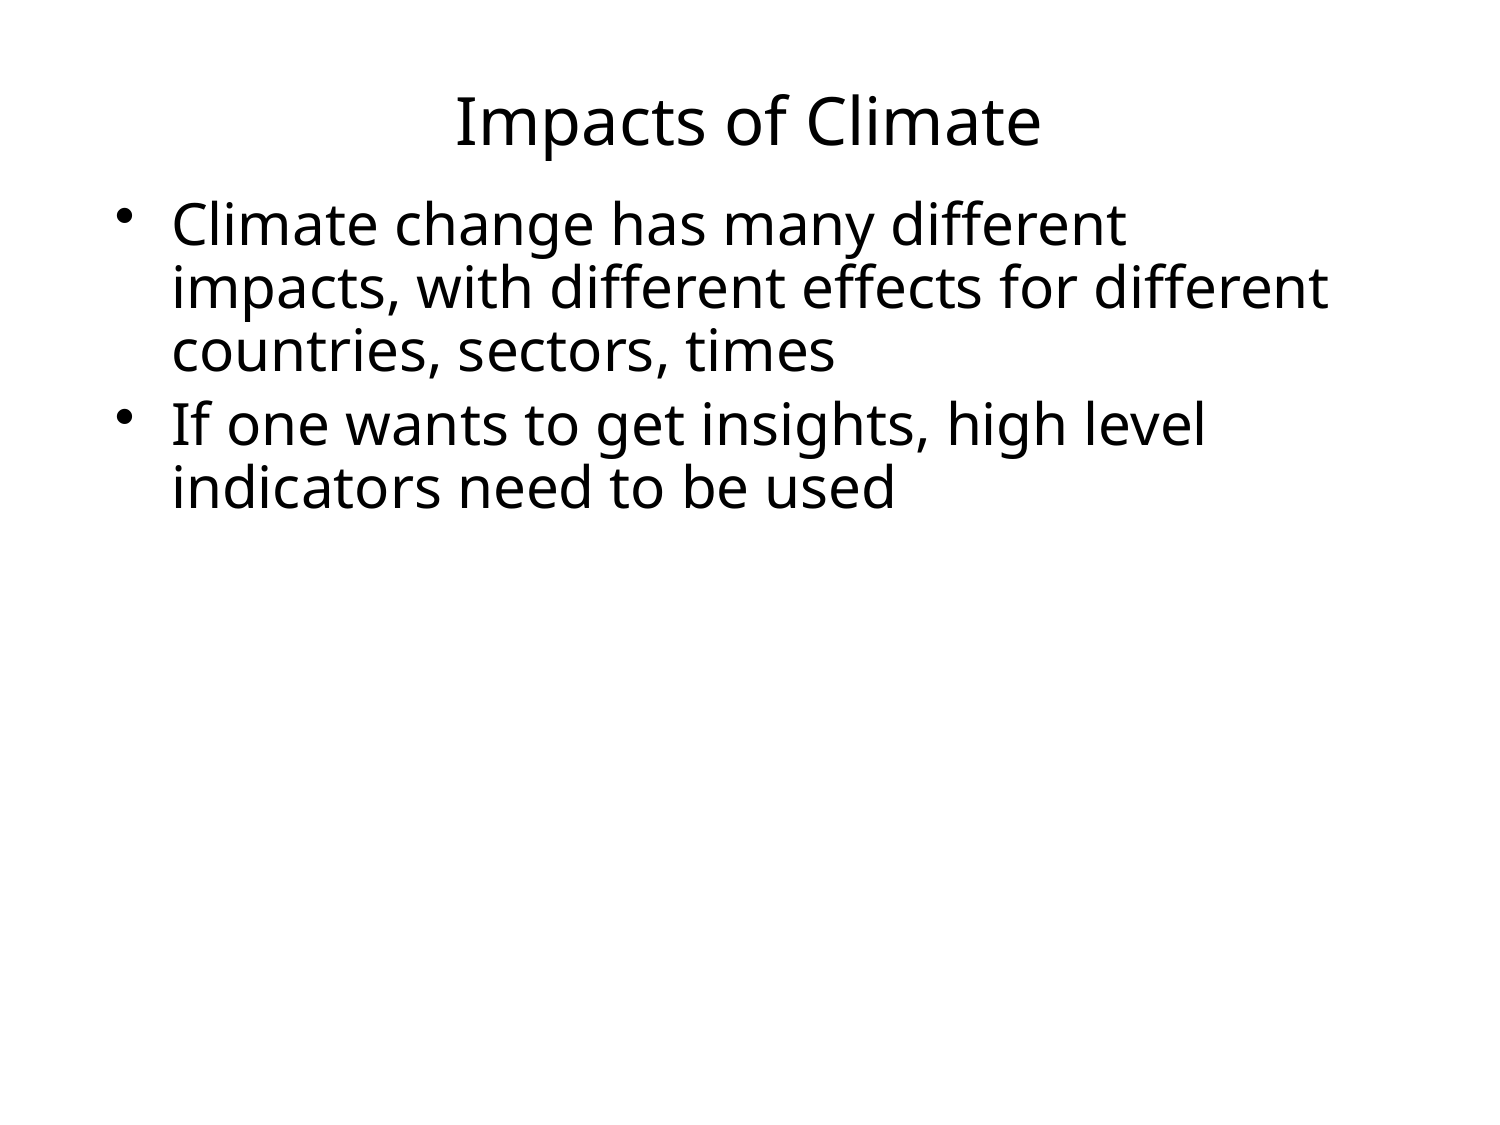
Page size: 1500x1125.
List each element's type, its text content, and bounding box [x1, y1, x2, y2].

title Impacts of Climate [112, 24, 1388, 213]
list Climate change has many different impacts, with different effects for different countries, sectors, times If one wants to get insights, high level indicators need to be used [99, 187, 1376, 1013]
